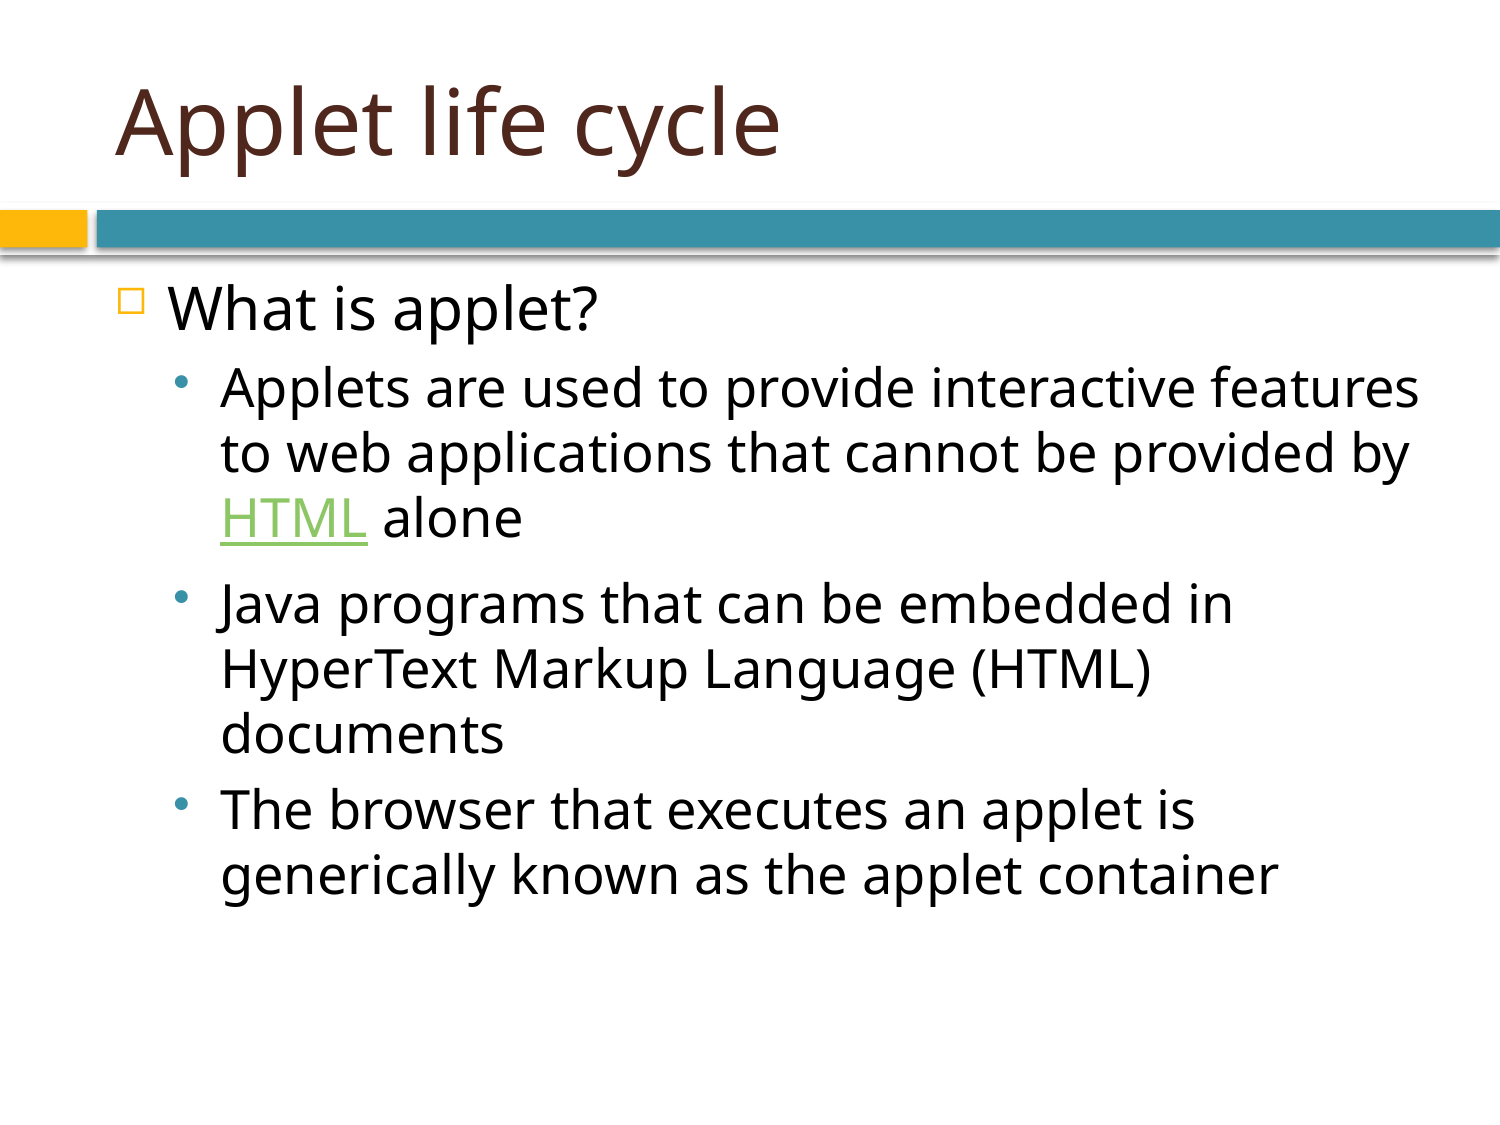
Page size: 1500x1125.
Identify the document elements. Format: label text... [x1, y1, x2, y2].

title Applet life cycle [100, 37, 1438, 200]
list What is applet? Applets are used to provide interactive features to web applications that cannot be provided by HTML alone Java programs that can be embedded in HyperText Markup Language (HTML) documents The browser that executes an applet is generically known as the applet container [100, 262, 1438, 1000]
